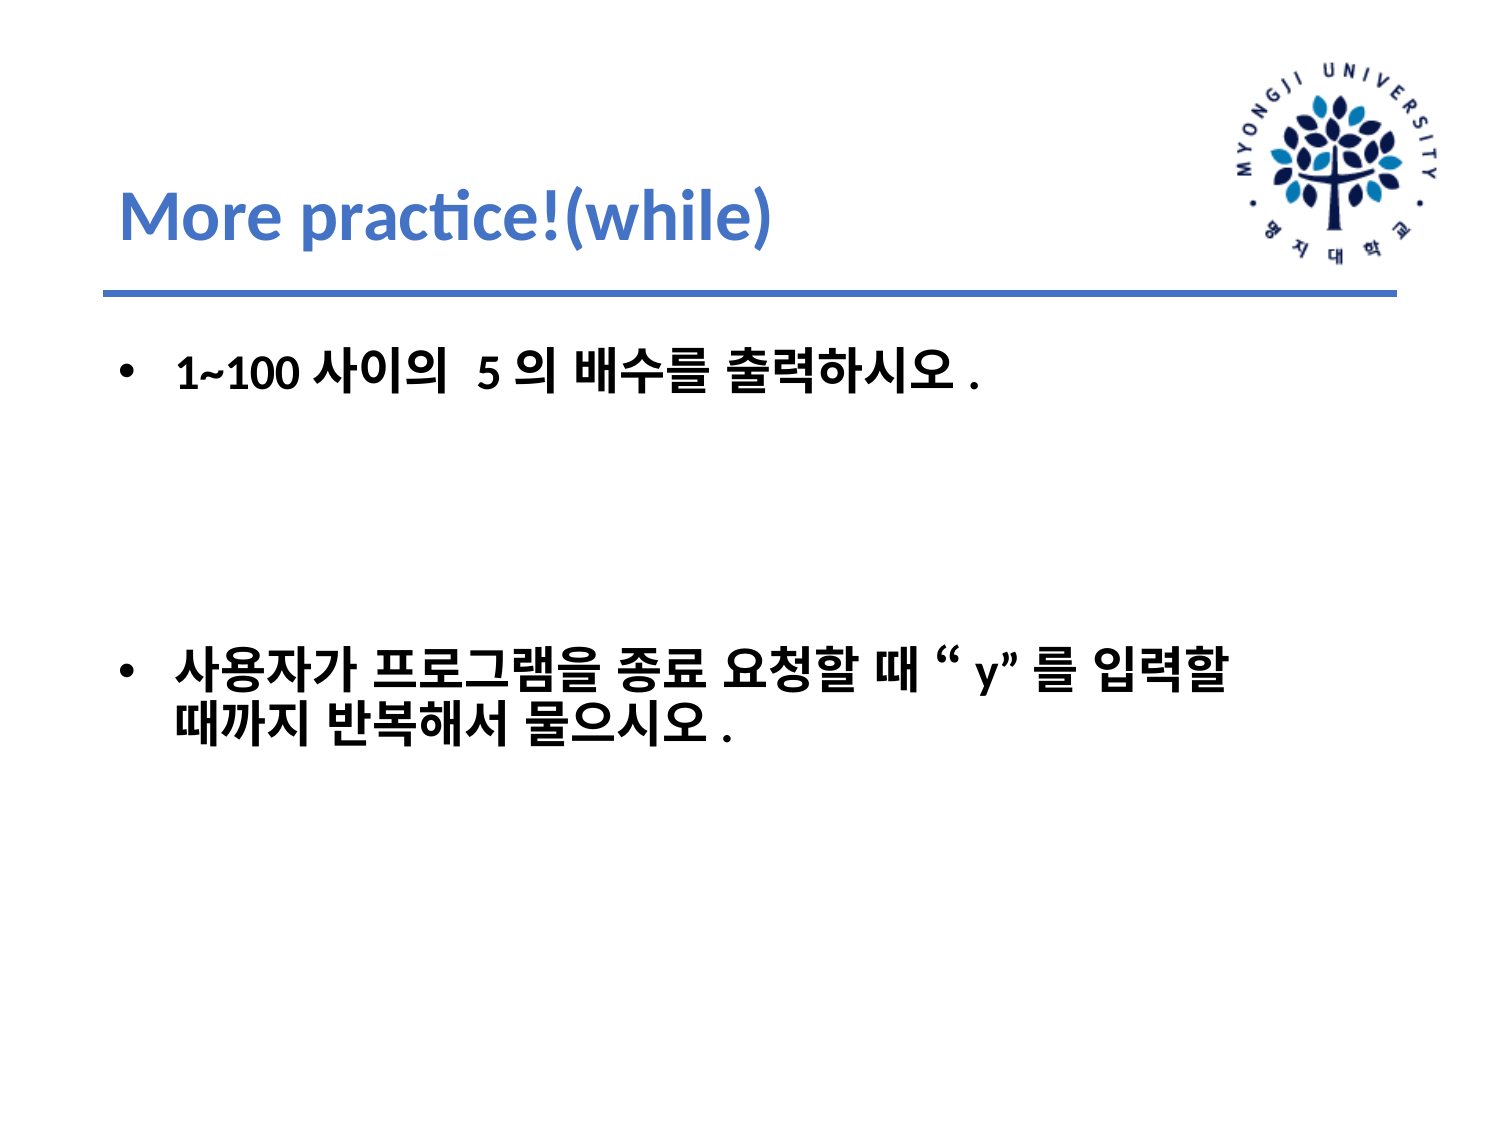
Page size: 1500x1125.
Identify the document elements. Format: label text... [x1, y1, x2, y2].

list 1~100사이의 5의 배수를 출력하시오. 사용자가 프로그램을 종료 요청할 때 “y”를 입력할 때까지 반복해서 물으시오. [103, 339, 1397, 1053]
title More practice!(while) [103, 107, 1397, 326]
picture [1214, 41, 1465, 295]
